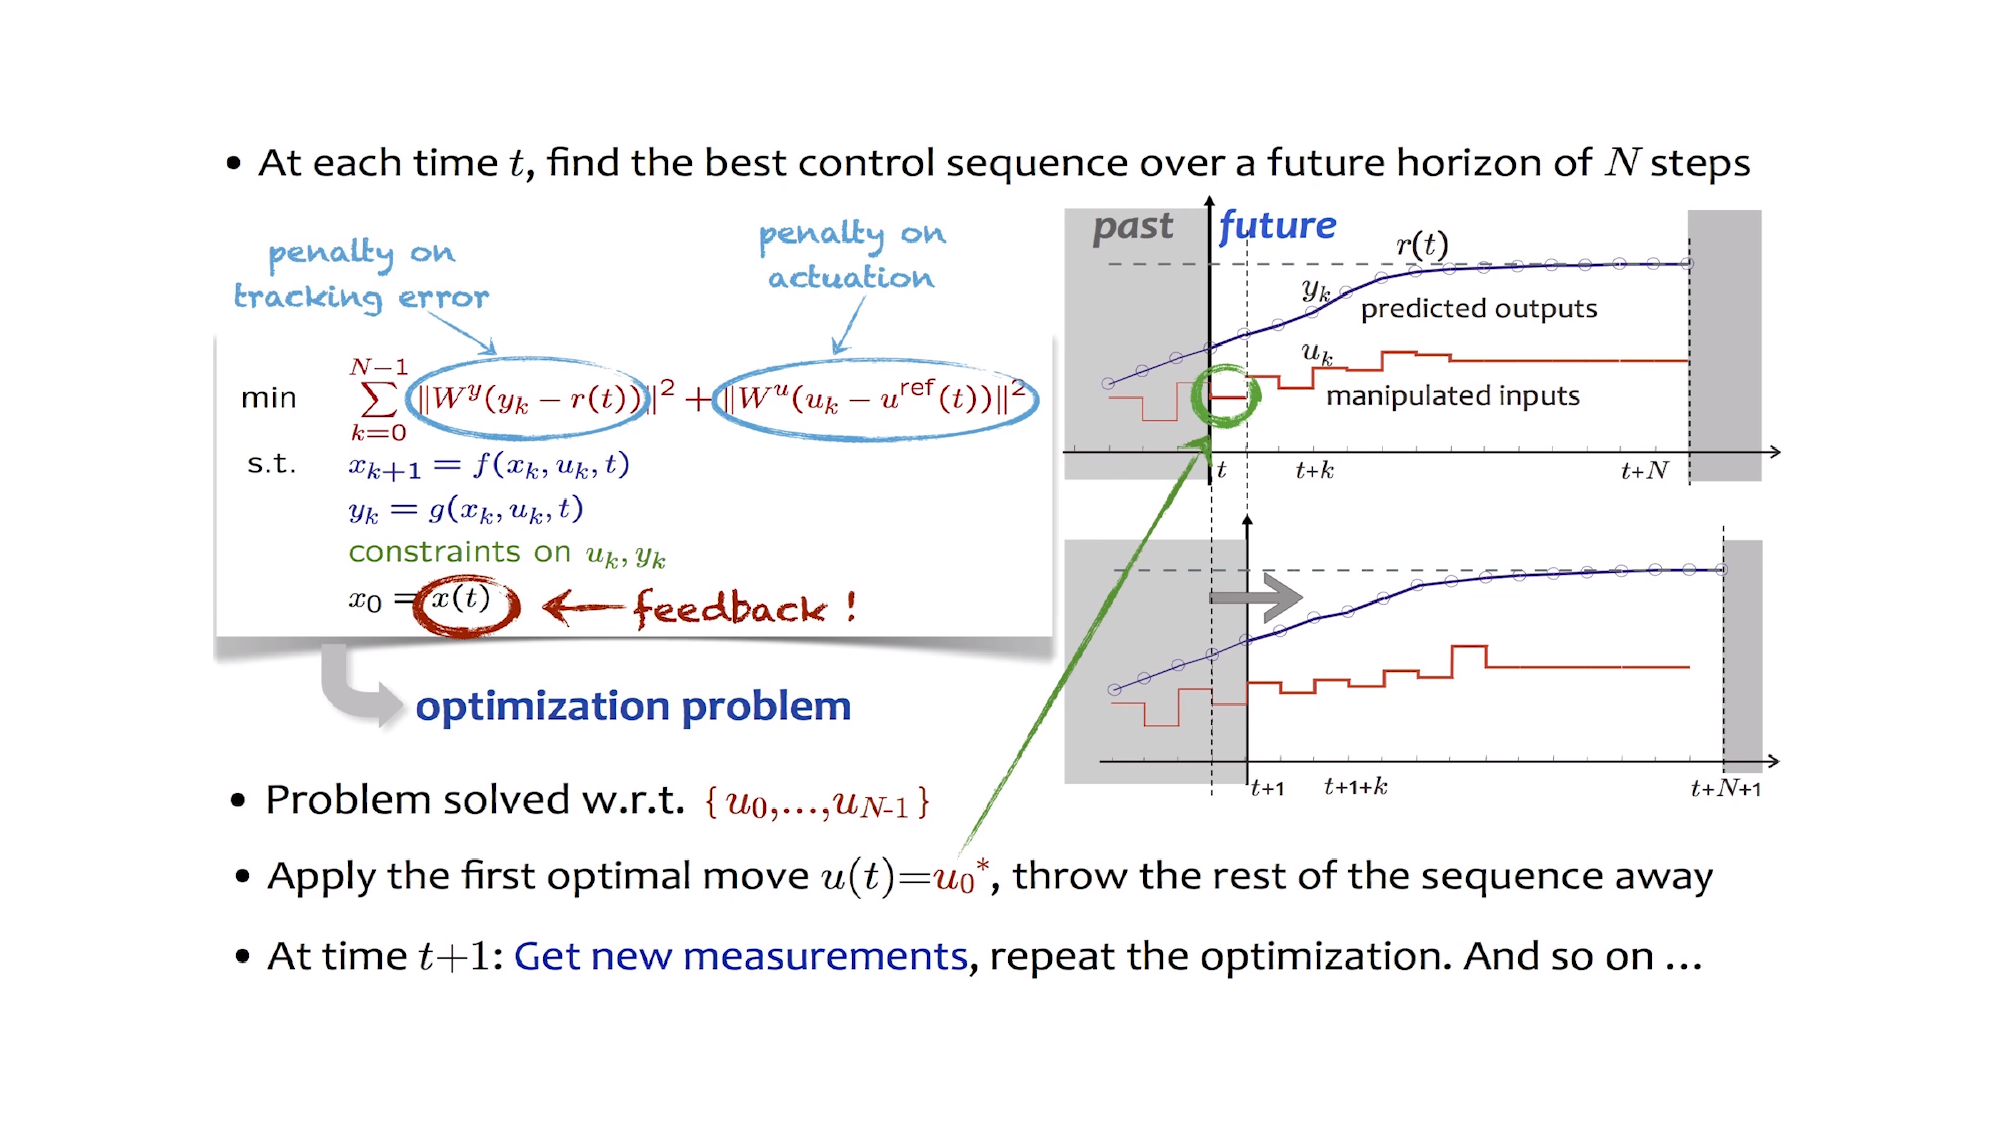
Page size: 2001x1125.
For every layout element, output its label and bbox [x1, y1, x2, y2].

picture [213, 140, 1787, 1014]
